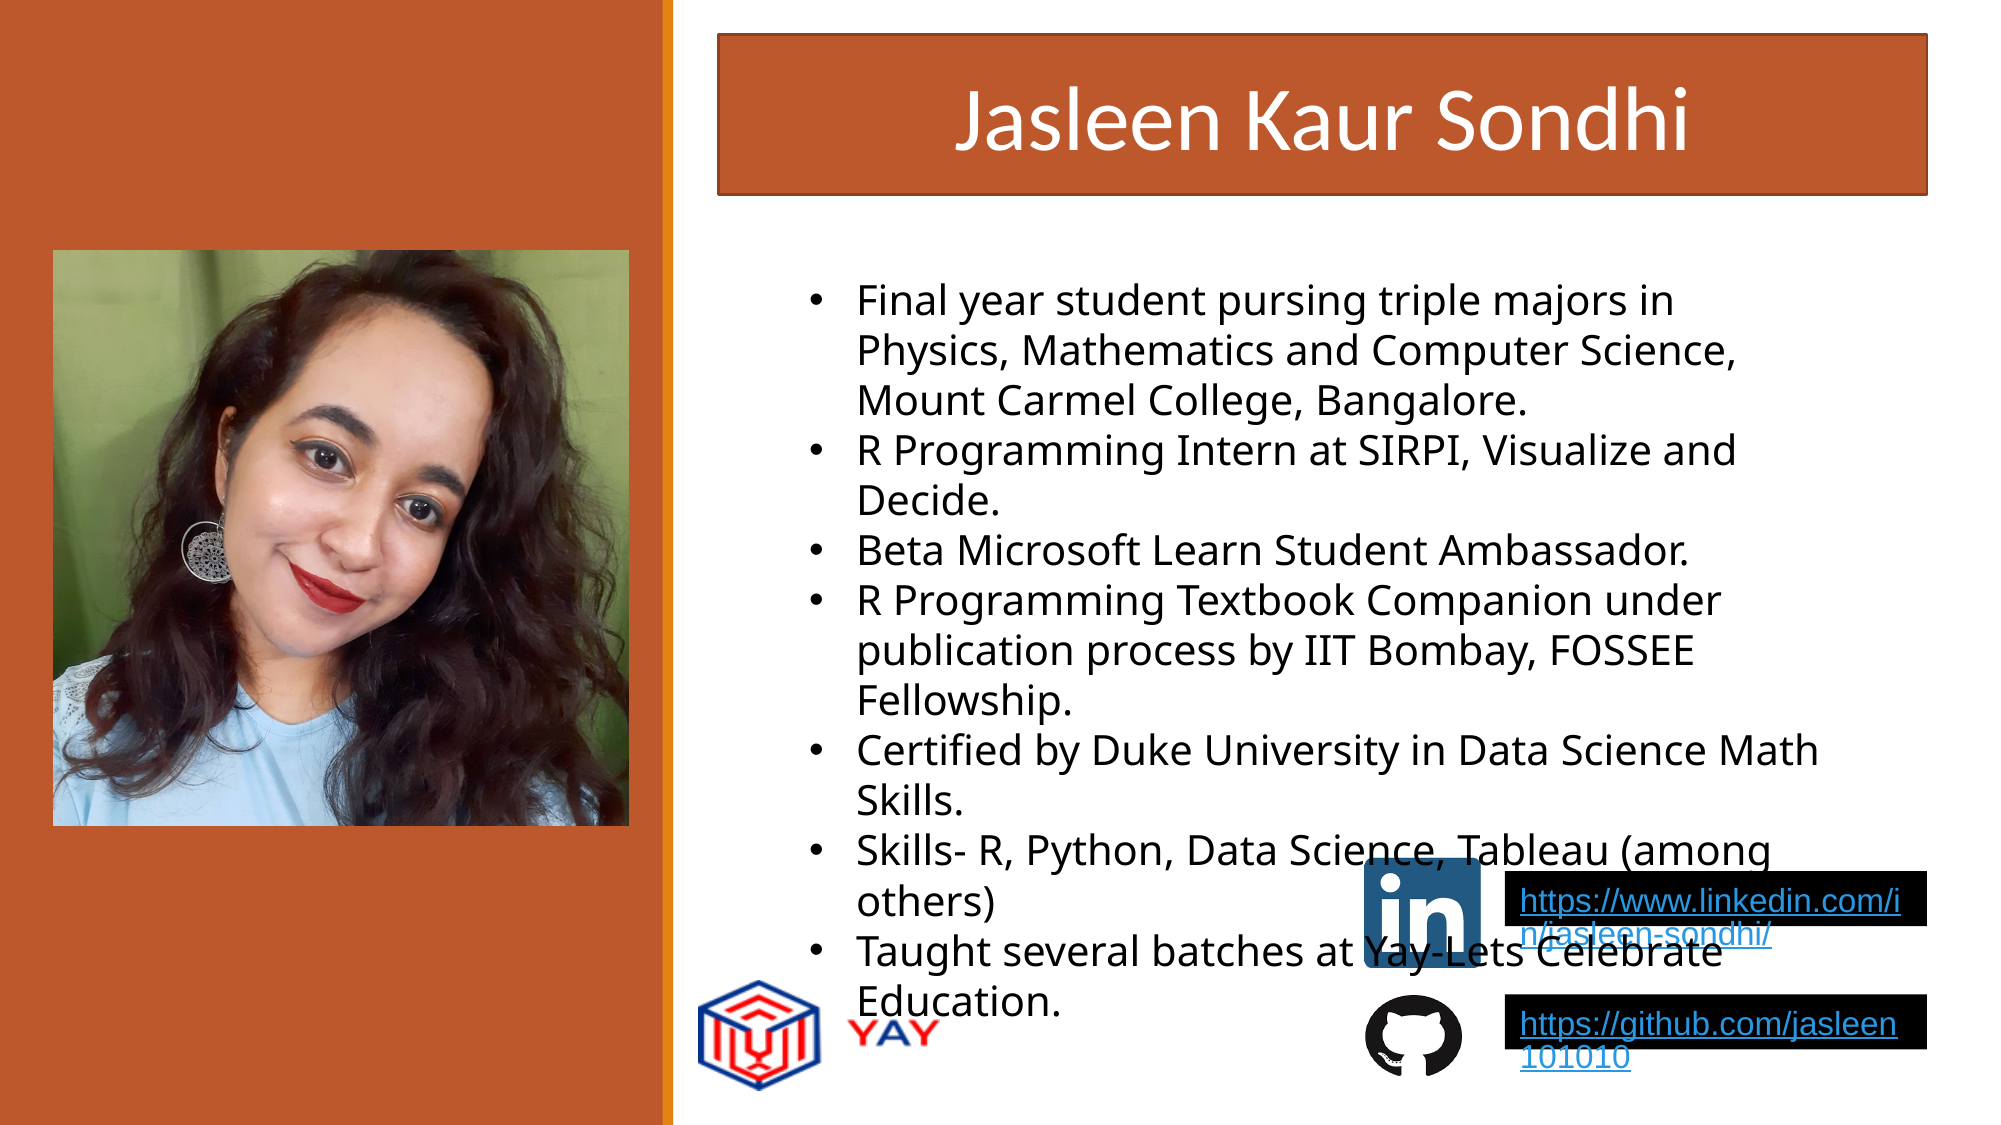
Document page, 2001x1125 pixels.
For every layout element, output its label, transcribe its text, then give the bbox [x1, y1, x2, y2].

text_box [717, 33, 1928, 196]
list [52, 250, 629, 827]
text_box Final year student pursing triple majors in Physics, Mathematics and Computer Science, Mount Carmel College, Bangalore. R Programming Intern at SIRPI, Visualize and Decide. Beta Microsoft Learn Student Ambassador. R Programming Textbook Companion under publication process by IIT Bombay, FOSSEE Fellowship. Certified by Duke University in Data Science Math Skills. Skills- R, Python, Data Science, Tableau (among others) Taught several batches at Yay-Lets Celebrate Education. [794, 266, 1852, 1125]
text_box Jasleen Kaur Sondhi [939, 51, 1759, 177]
text_box https://www.linkedin.com/in/jasleen-sondhi/ [1852, 871, 1927, 927]
text_box https://github.com/jasleen101010 [1852, 994, 1927, 1050]
picture [698, 980, 941, 1091]
picture [1364, 857, 1482, 968]
picture [1348, 980, 1478, 1091]
